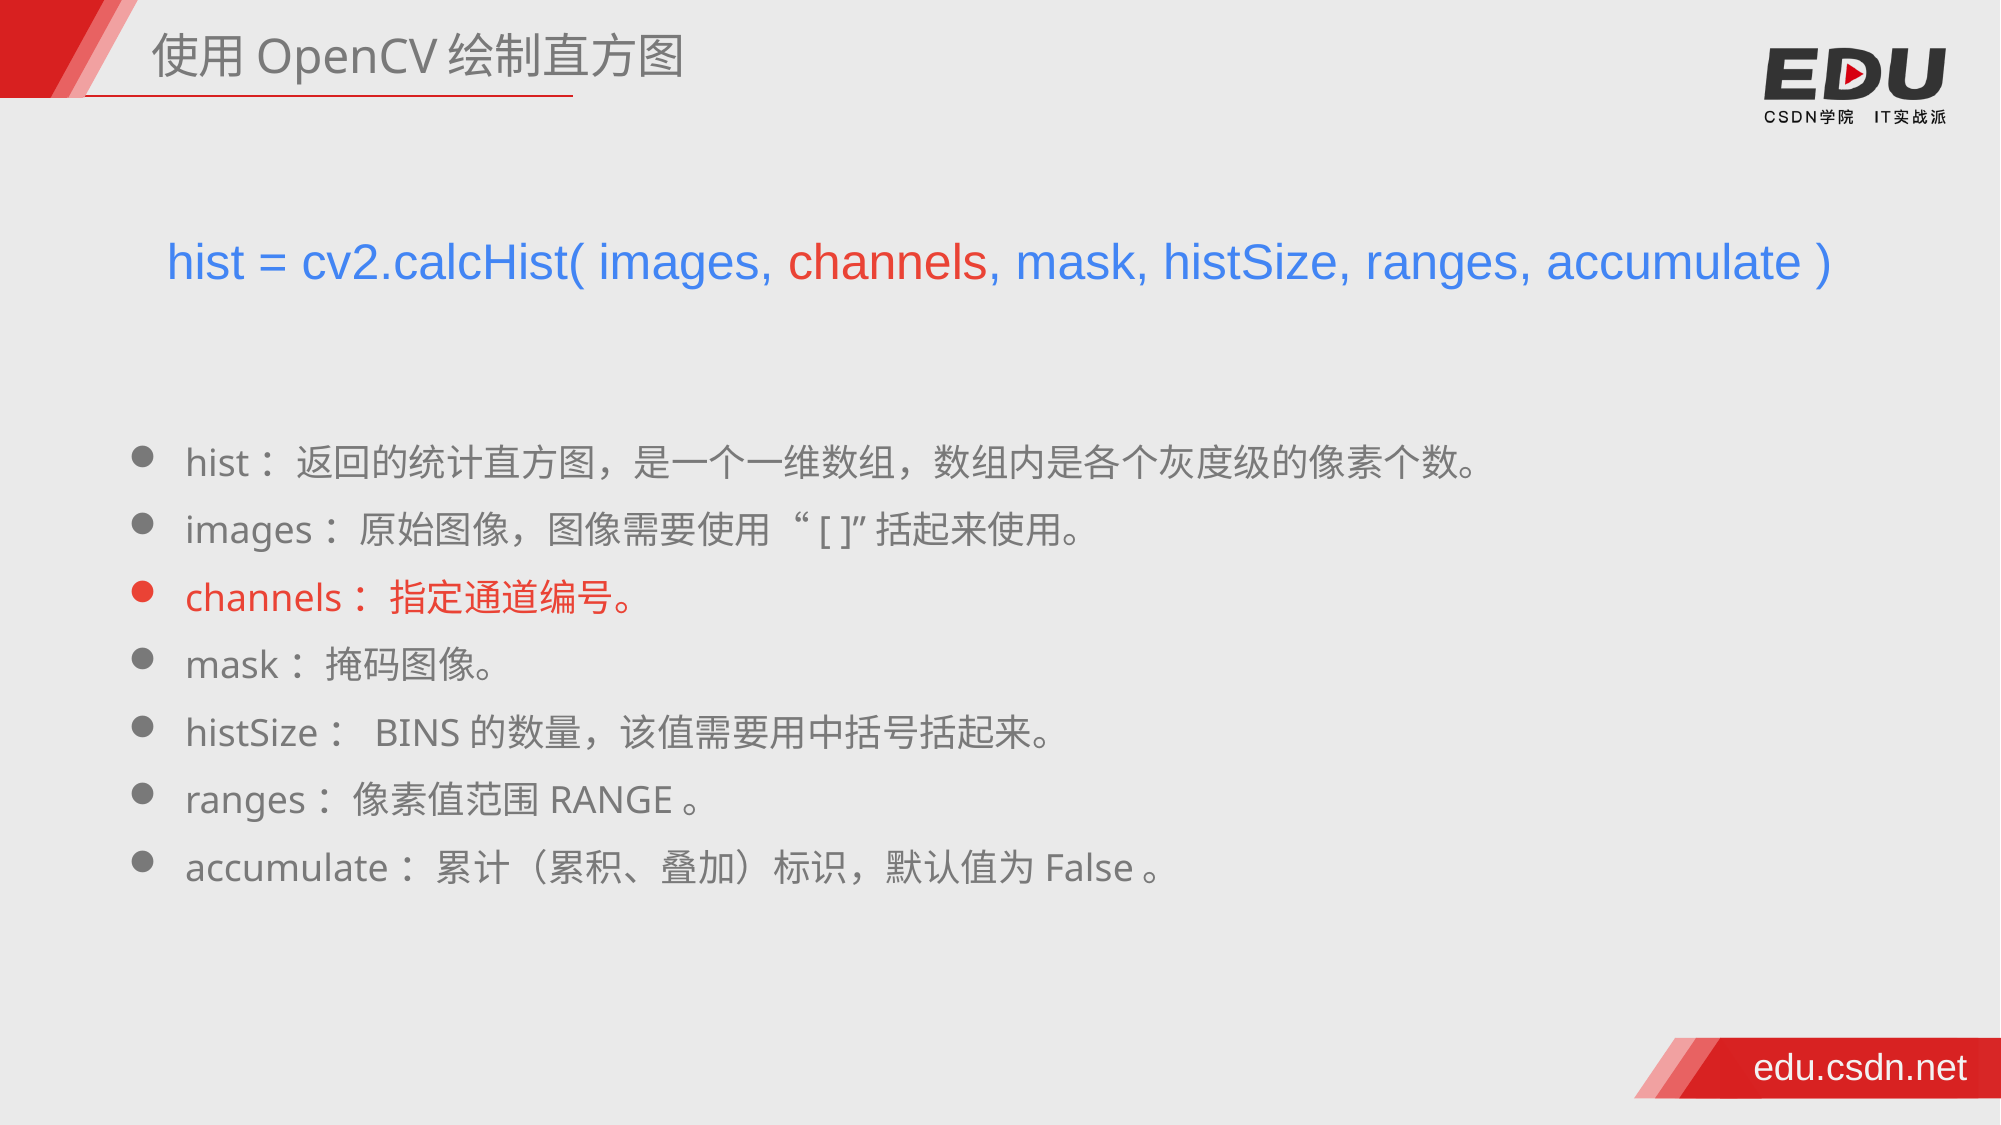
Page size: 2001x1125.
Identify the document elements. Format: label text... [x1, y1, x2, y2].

picture [1761, 42, 1948, 128]
text_box hist：返回的统计直方图，是一个一维数组，数组内是各个灰度级的像素个数。 images：原始图像，图像需要使用“[ ]”括起来使用。 channels：指定通道编号。 mask：掩码图像。 histSize：BINS的数量，该值需要用中括号括起来。 ranges：像素值范围RANGE。 accumulate：累计（累积、叠加）标识，默认值为False。 [114, 408, 1846, 897]
list 使用OpenCV绘制直方图 [142, 6, 723, 93]
text_box hist = cv2.calcHist( images, channels, mask, histSize, ranges, accumulate ) [47, 222, 1953, 297]
